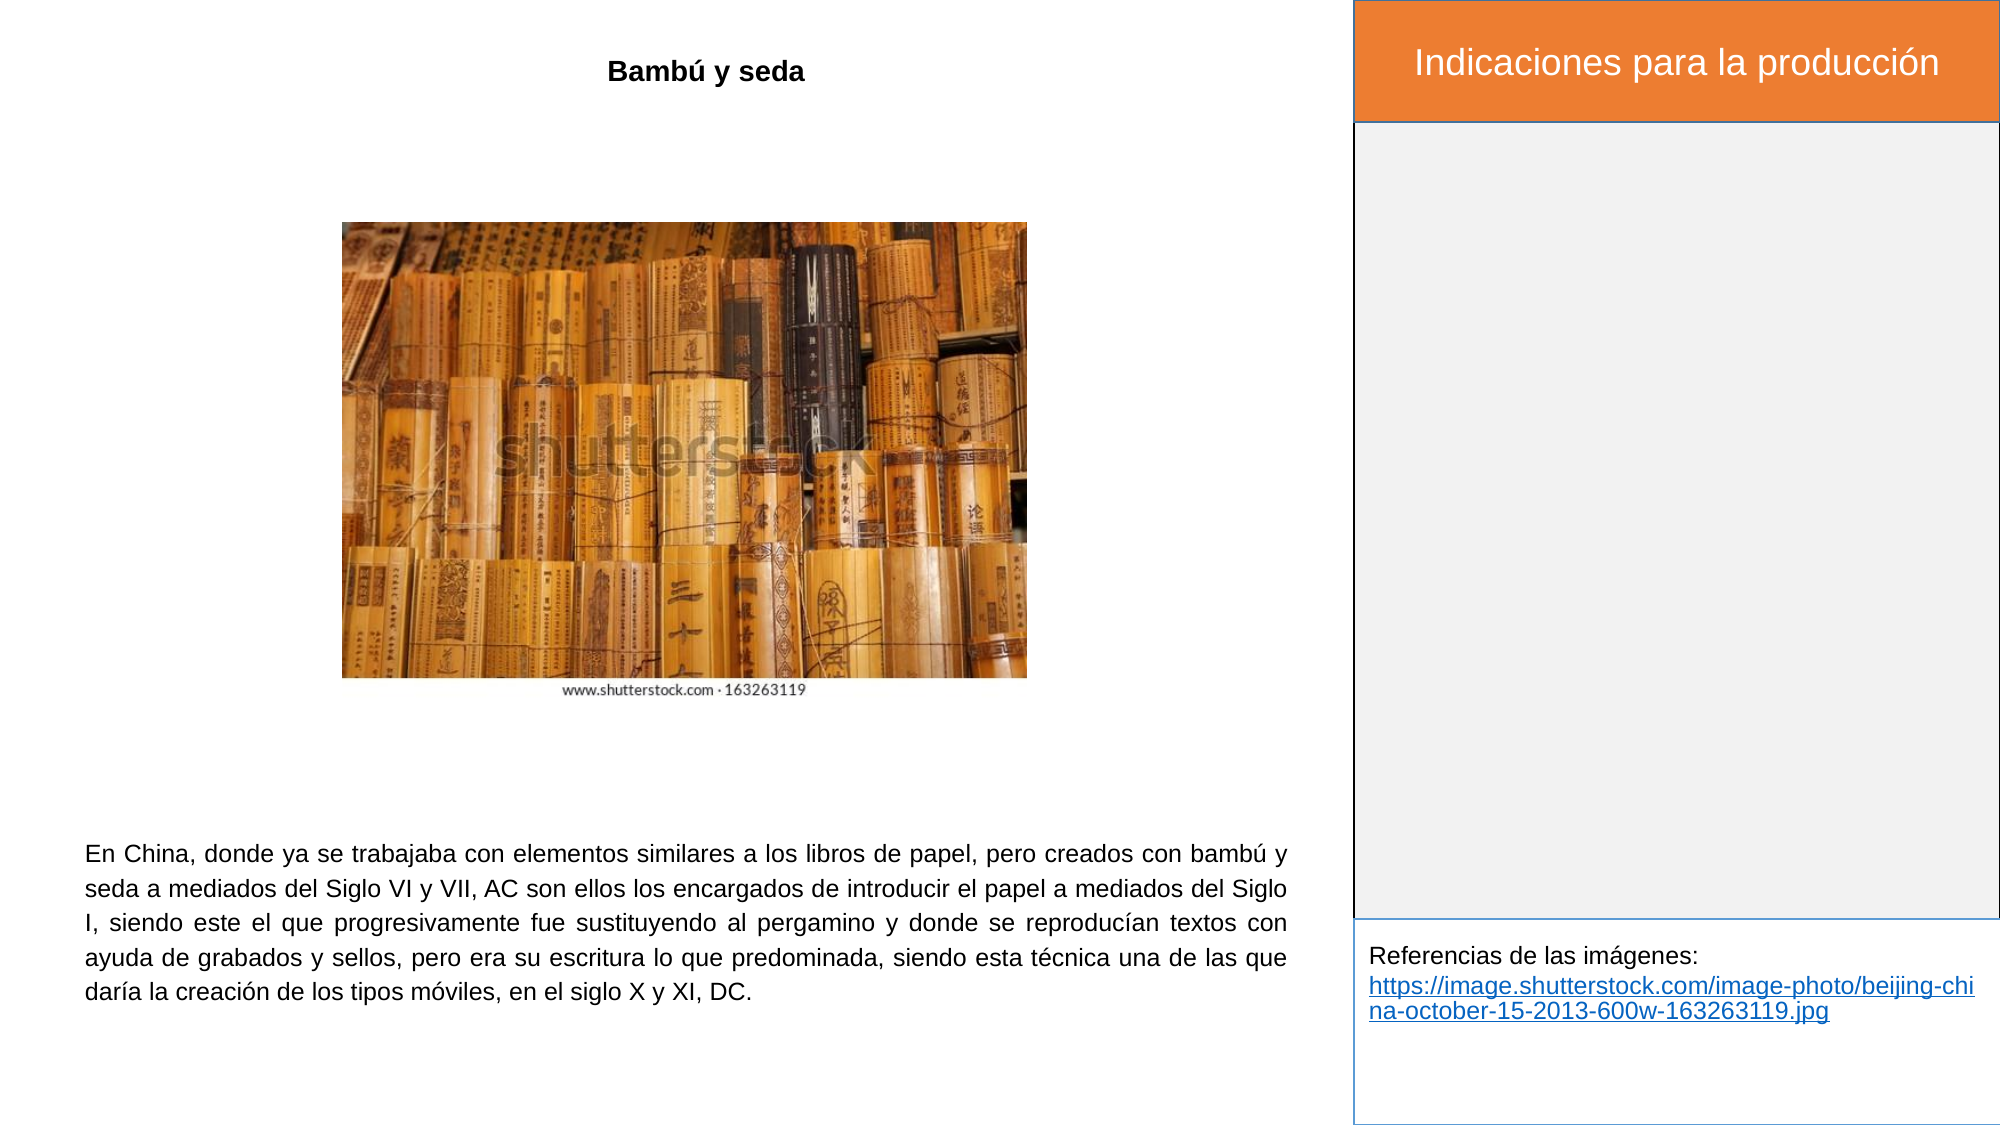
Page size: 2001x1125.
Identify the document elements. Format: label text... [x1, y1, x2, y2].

text_box [1353, 701, 2000, 918]
text_box En China, donde ya se trabajaba con elementos similares a los libros de papel, pero creados con bambú y seda a mediados del Siglo VI y VII, AC son ellos los encargados de introducir el papel a mediados del Siglo I, siendo este el que progresivamente fue sustituyendo al pergamino y donde se reproducían textos con ayuda de grabados y sellos, pero era su escritura lo que predominada, siendo esta técnica una de las que daría la creación de los tipos móviles, en el siglo X y XI, DC. [69, 825, 1306, 1013]
text_box Bambú y seda [244, 44, 1168, 95]
text_box [1353, 122, 2000, 206]
text_box Indicaciones para la producción [1353, 0, 2000, 122]
text_box Referencias de las imágenes: https://image.shutterstock.com/image-photo/beijing-china-october-15-2013-600w-163263119.jpg [1353, 918, 2000, 1125]
picture [342, 222, 1027, 702]
text_box [1353, 206, 2000, 701]
